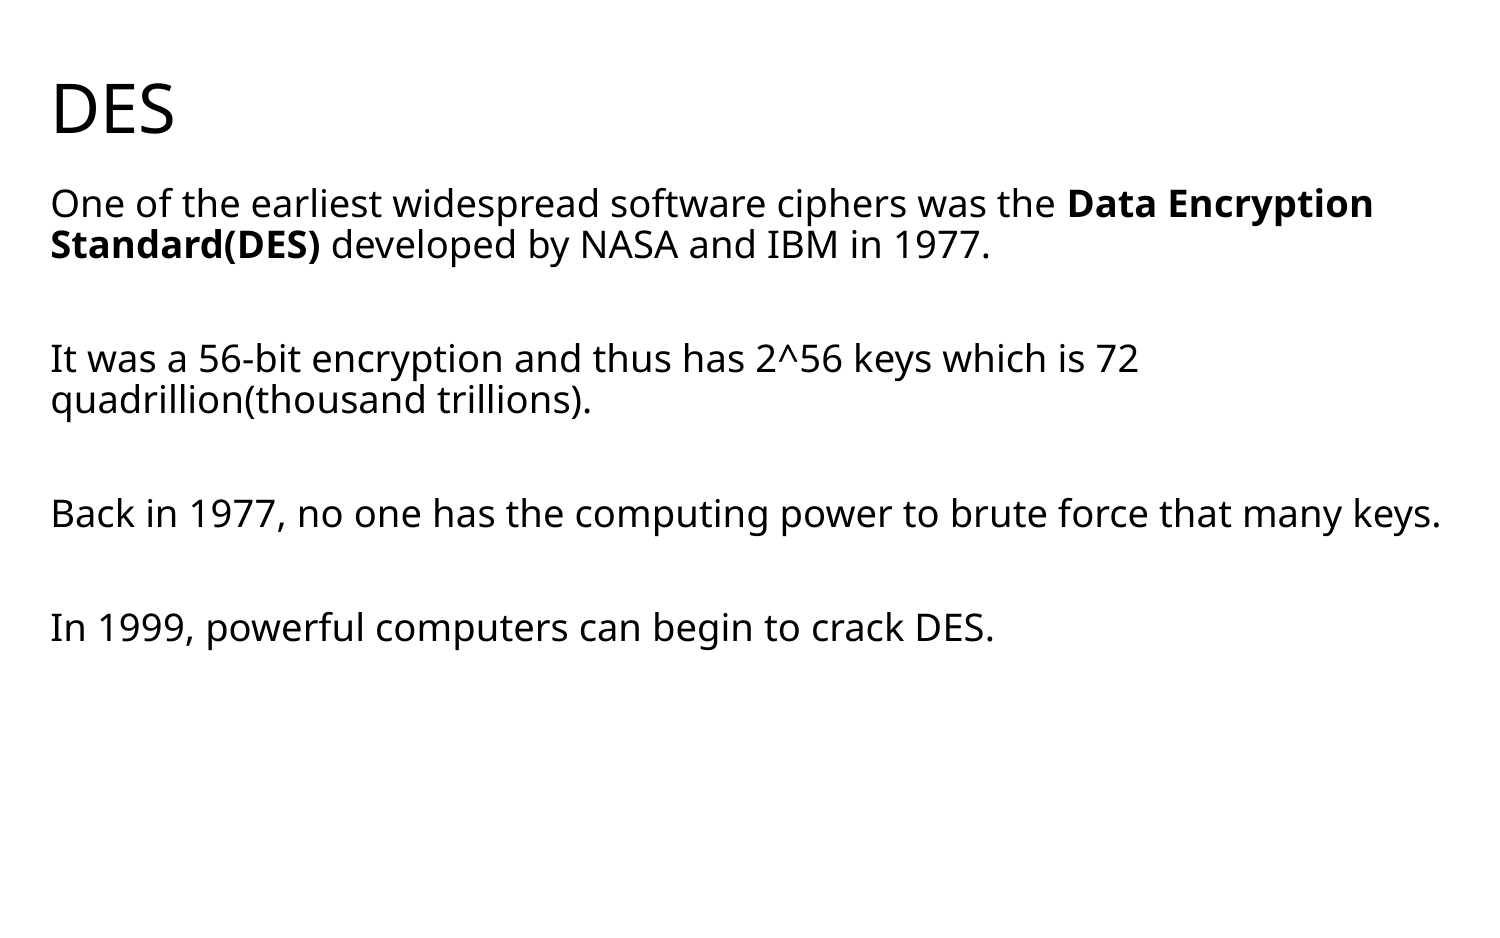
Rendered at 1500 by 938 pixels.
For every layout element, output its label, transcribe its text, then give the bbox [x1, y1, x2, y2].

title DES [35, 20, 1330, 177]
list One of the earliest widespread software ciphers was the Data Encryption Standard(DES) developed by NASA and IBM in 1977. It was a 56-bit encryption and thus has 2^56 keys which is 72 quadrillion(thousand trillions). Back in 1977, no one has the computing power to brute force that many keys. In 1999, powerful computers can begin to crack DES. [35, 177, 1463, 917]
